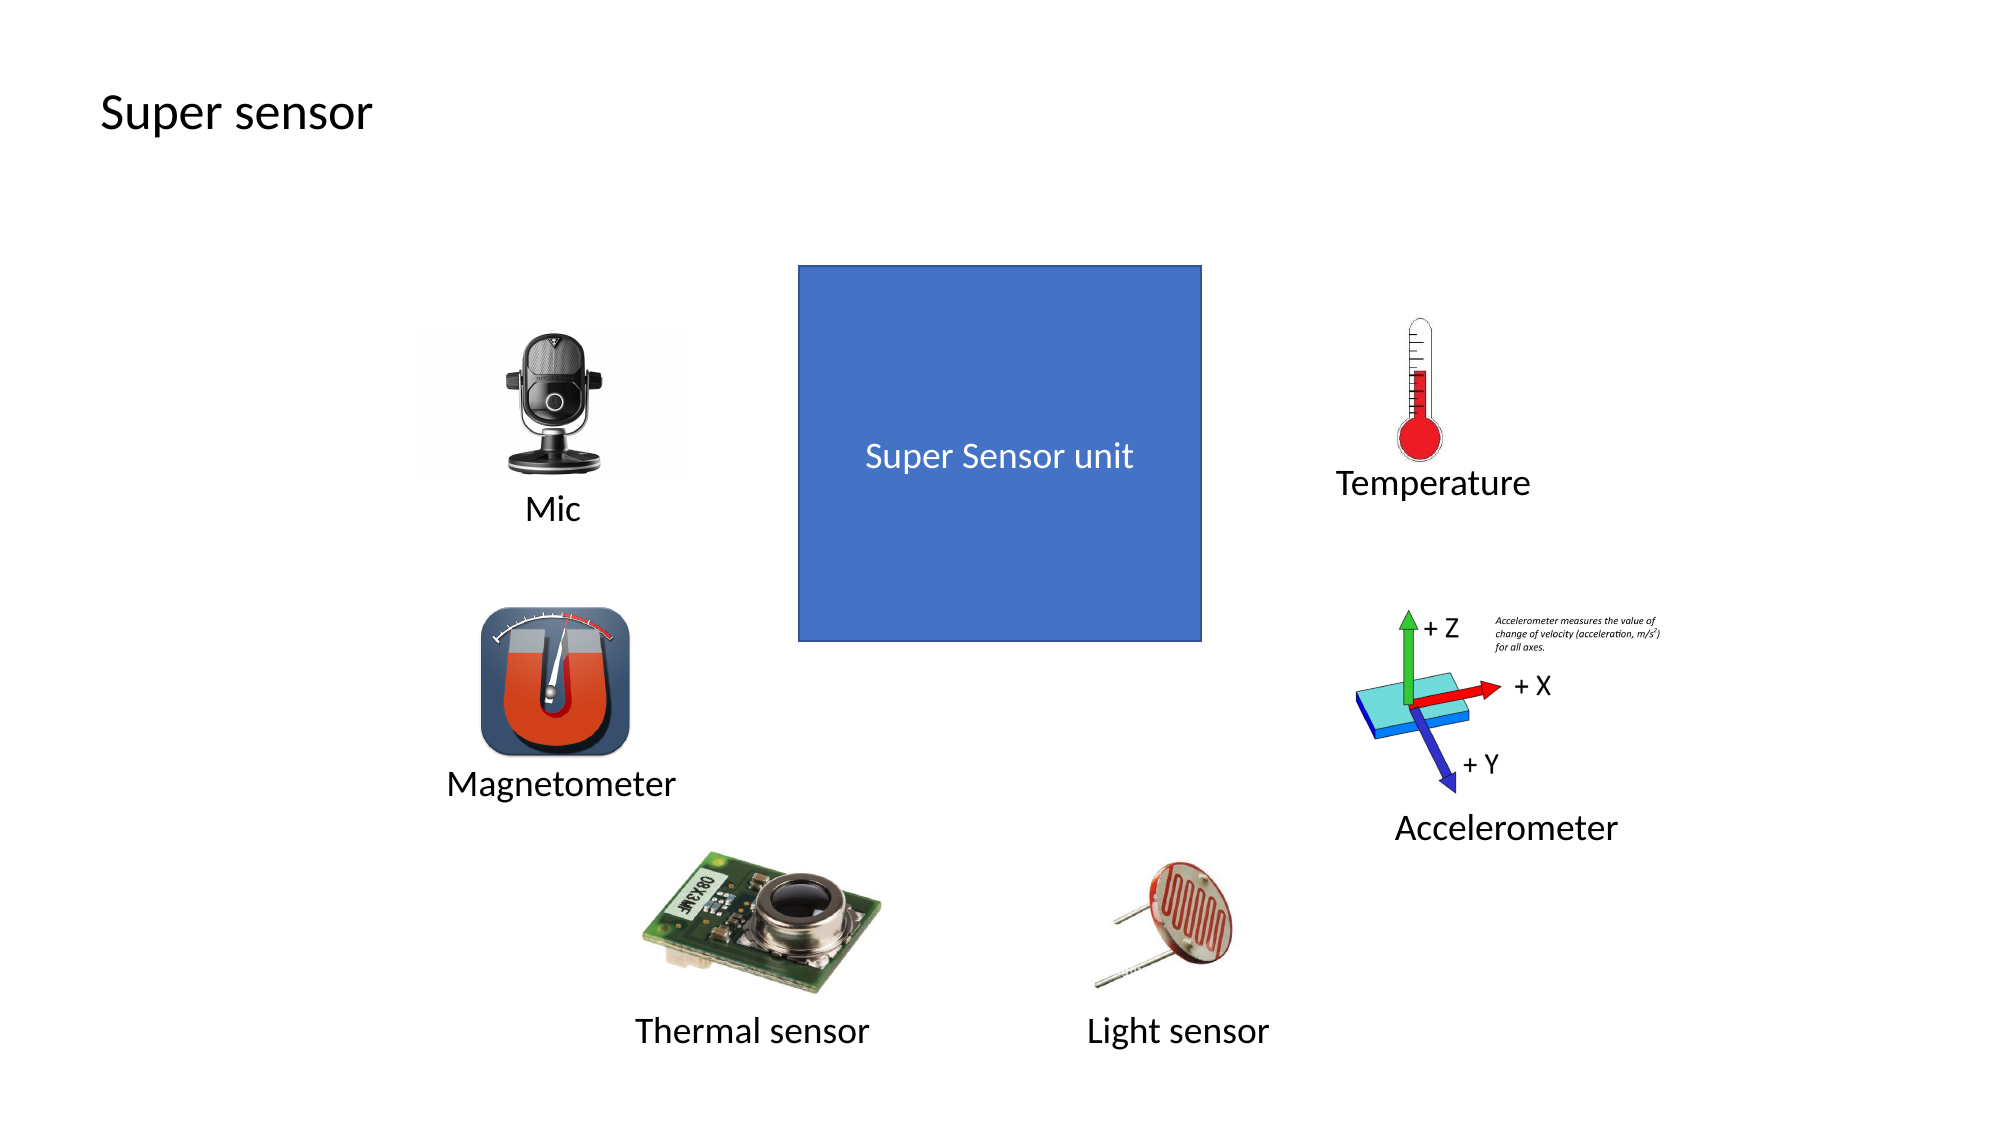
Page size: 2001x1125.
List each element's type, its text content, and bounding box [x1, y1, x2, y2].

picture [1306, 279, 1534, 507]
picture [473, 599, 637, 763]
text_box Super sensor [85, 70, 389, 148]
text_box Magnetometer [431, 751, 692, 812]
text_box Super Sensor unit [798, 265, 1202, 642]
picture [418, 329, 688, 481]
picture [1063, 819, 1271, 1026]
text_box Temperature [1321, 450, 1547, 511]
picture [636, 846, 887, 999]
text_box Mic [509, 481, 596, 537]
text_box Thermal sensor [620, 998, 886, 1058]
text_box Accelerometer [1379, 796, 1634, 855]
text_box Light sensor [1072, 998, 1286, 1058]
picture [1352, 607, 1661, 796]
